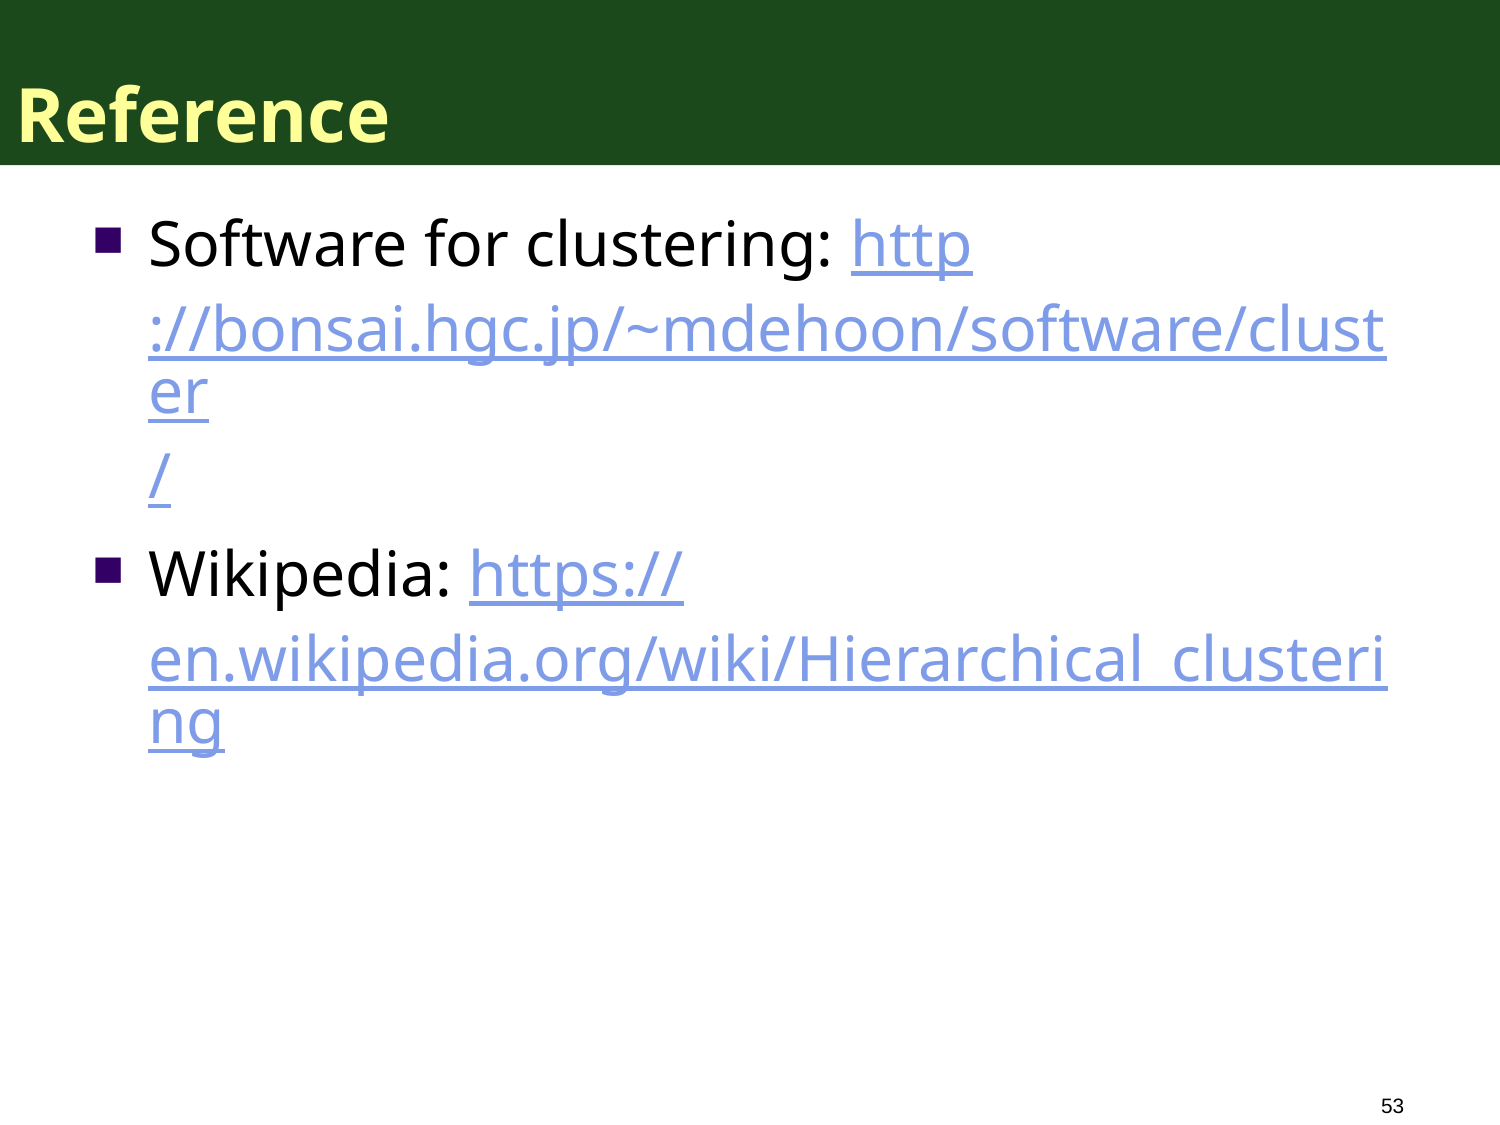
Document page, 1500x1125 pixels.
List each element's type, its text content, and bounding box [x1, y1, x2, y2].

list Software for clustering: http://bonsai.hgc.jp/~mdehoon/software/cluster/ Wikipedia: https://en.wikipedia.org/wiki/Hierarchical_clustering [76, 196, 1427, 1059]
slide_number 53 [1068, 1085, 1420, 1125]
title Reference [0, 0, 1500, 166]
